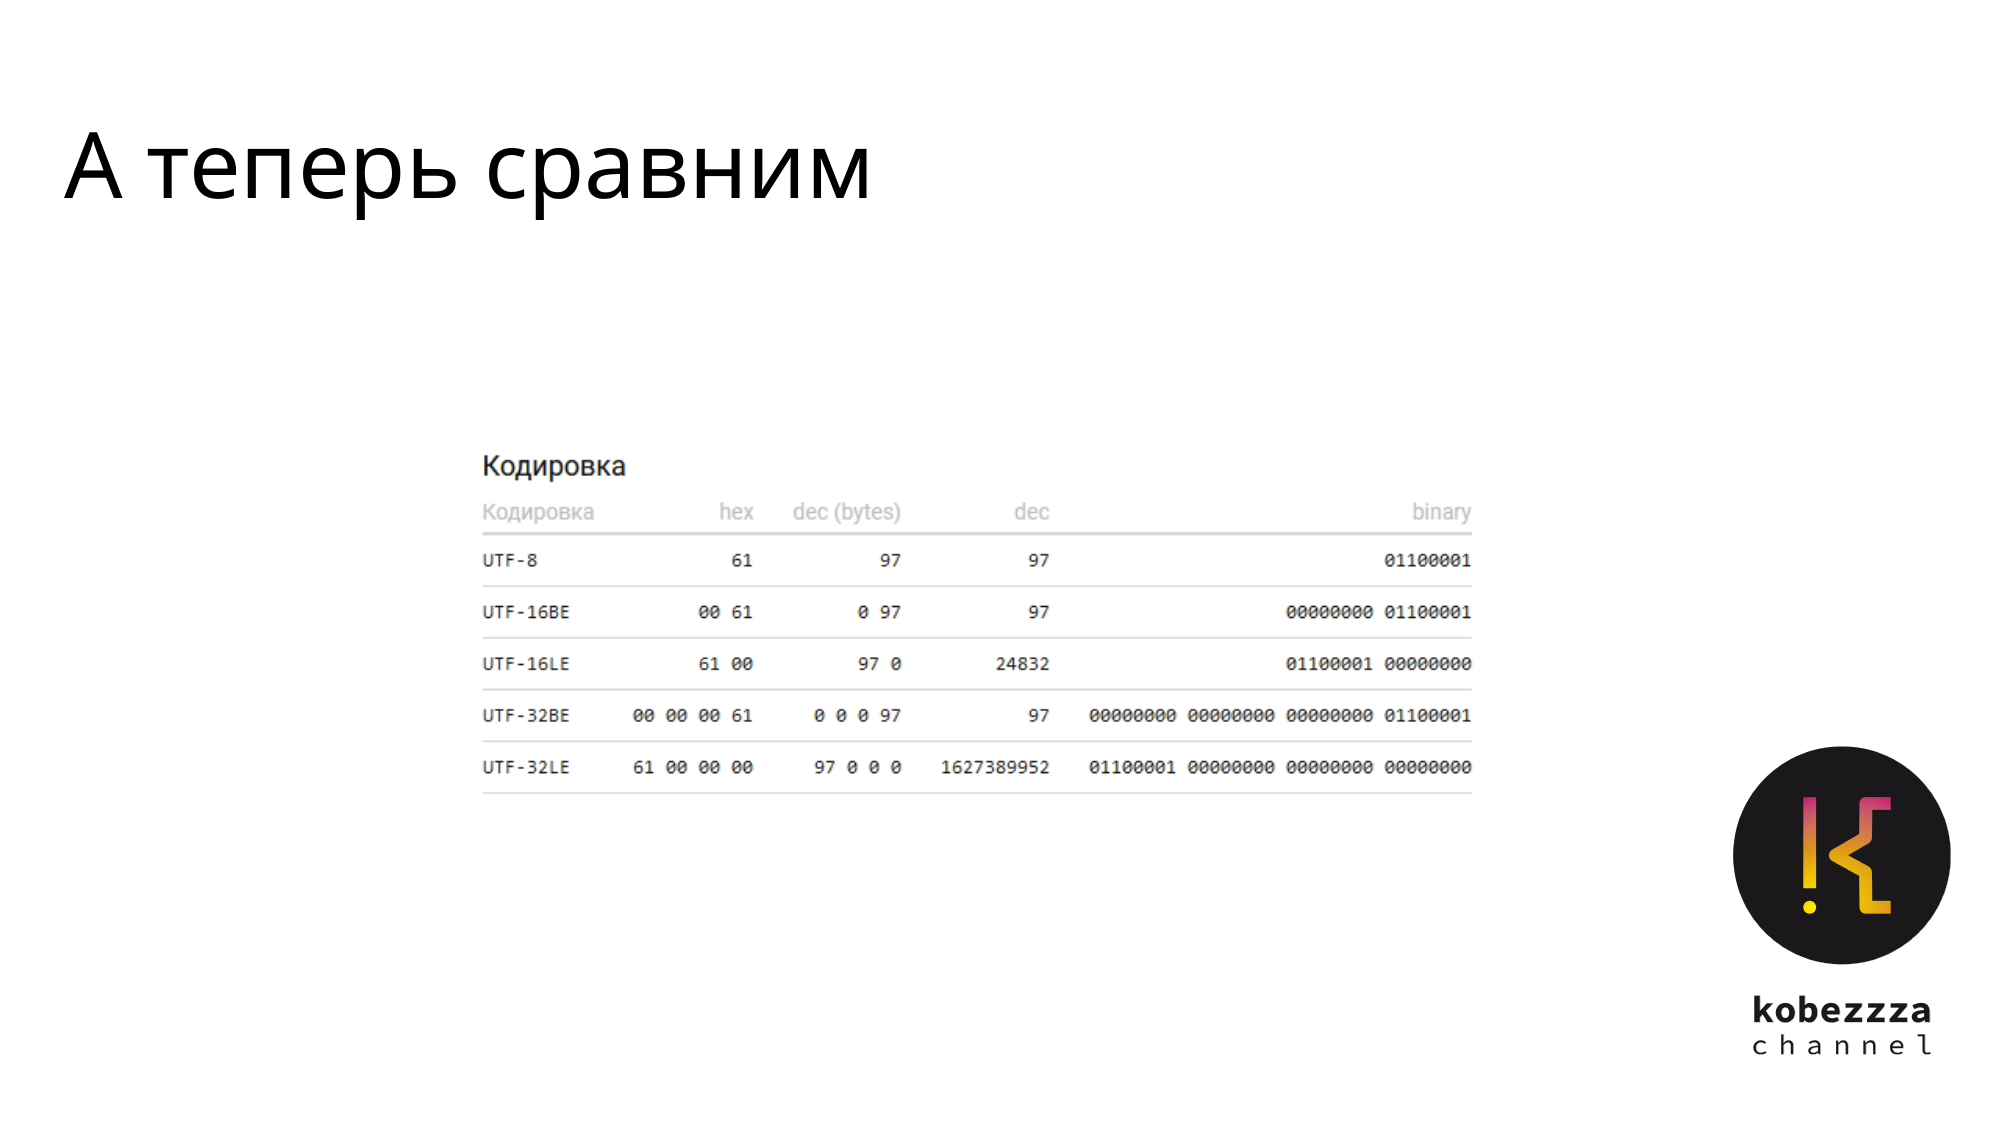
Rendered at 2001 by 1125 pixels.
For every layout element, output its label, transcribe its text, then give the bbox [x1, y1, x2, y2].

title А теперь сравним [49, 59, 1913, 278]
picture [1733, 746, 1951, 1055]
picture [454, 443, 1491, 816]
